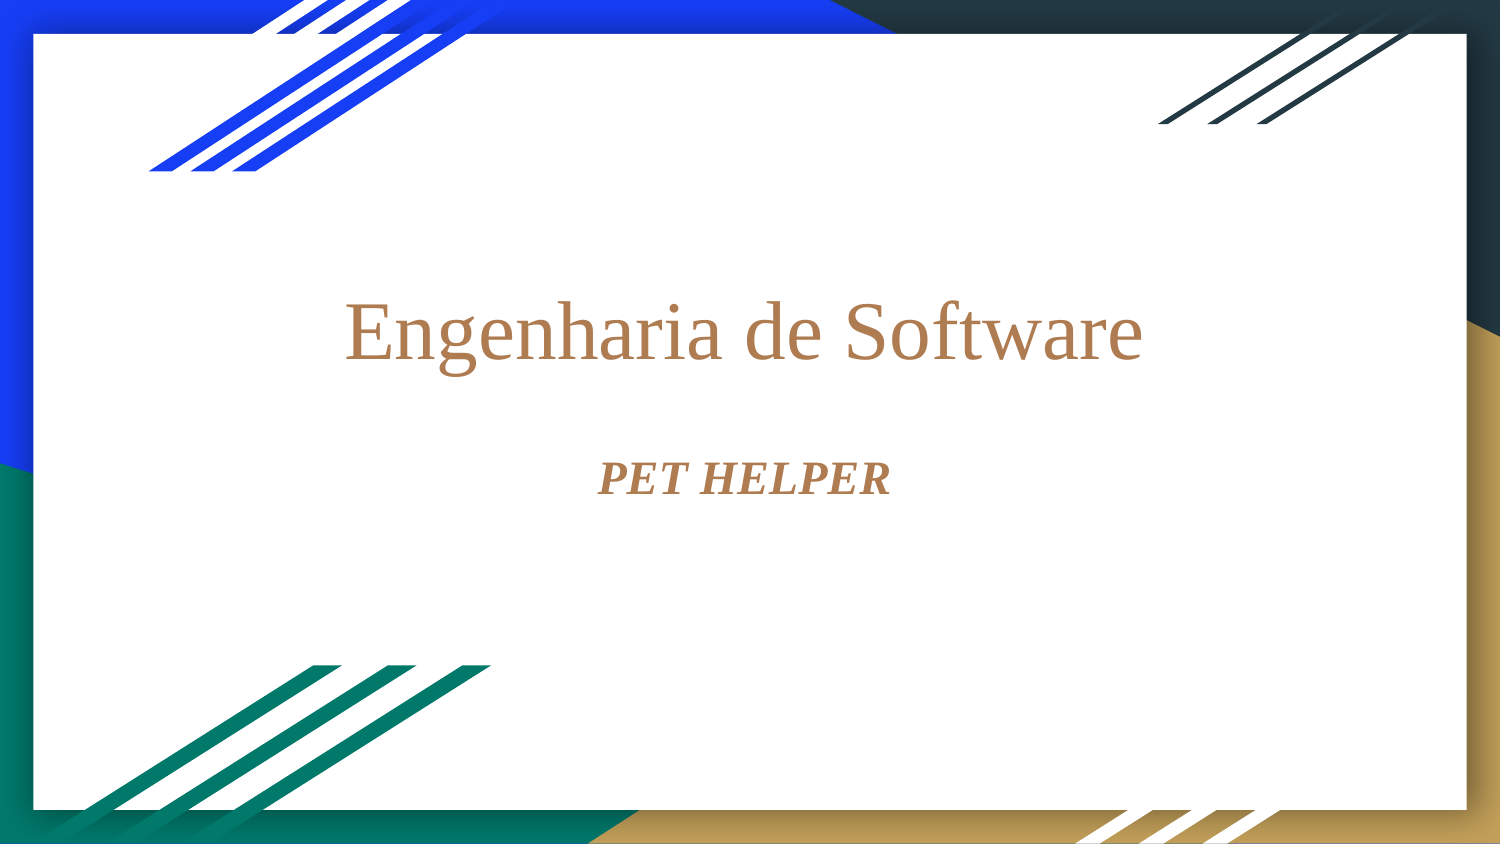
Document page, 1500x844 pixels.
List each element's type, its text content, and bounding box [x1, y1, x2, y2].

title Engenharia de Software [304, 207, 1185, 431]
subtitle PET HELPER [304, 431, 1185, 518]
